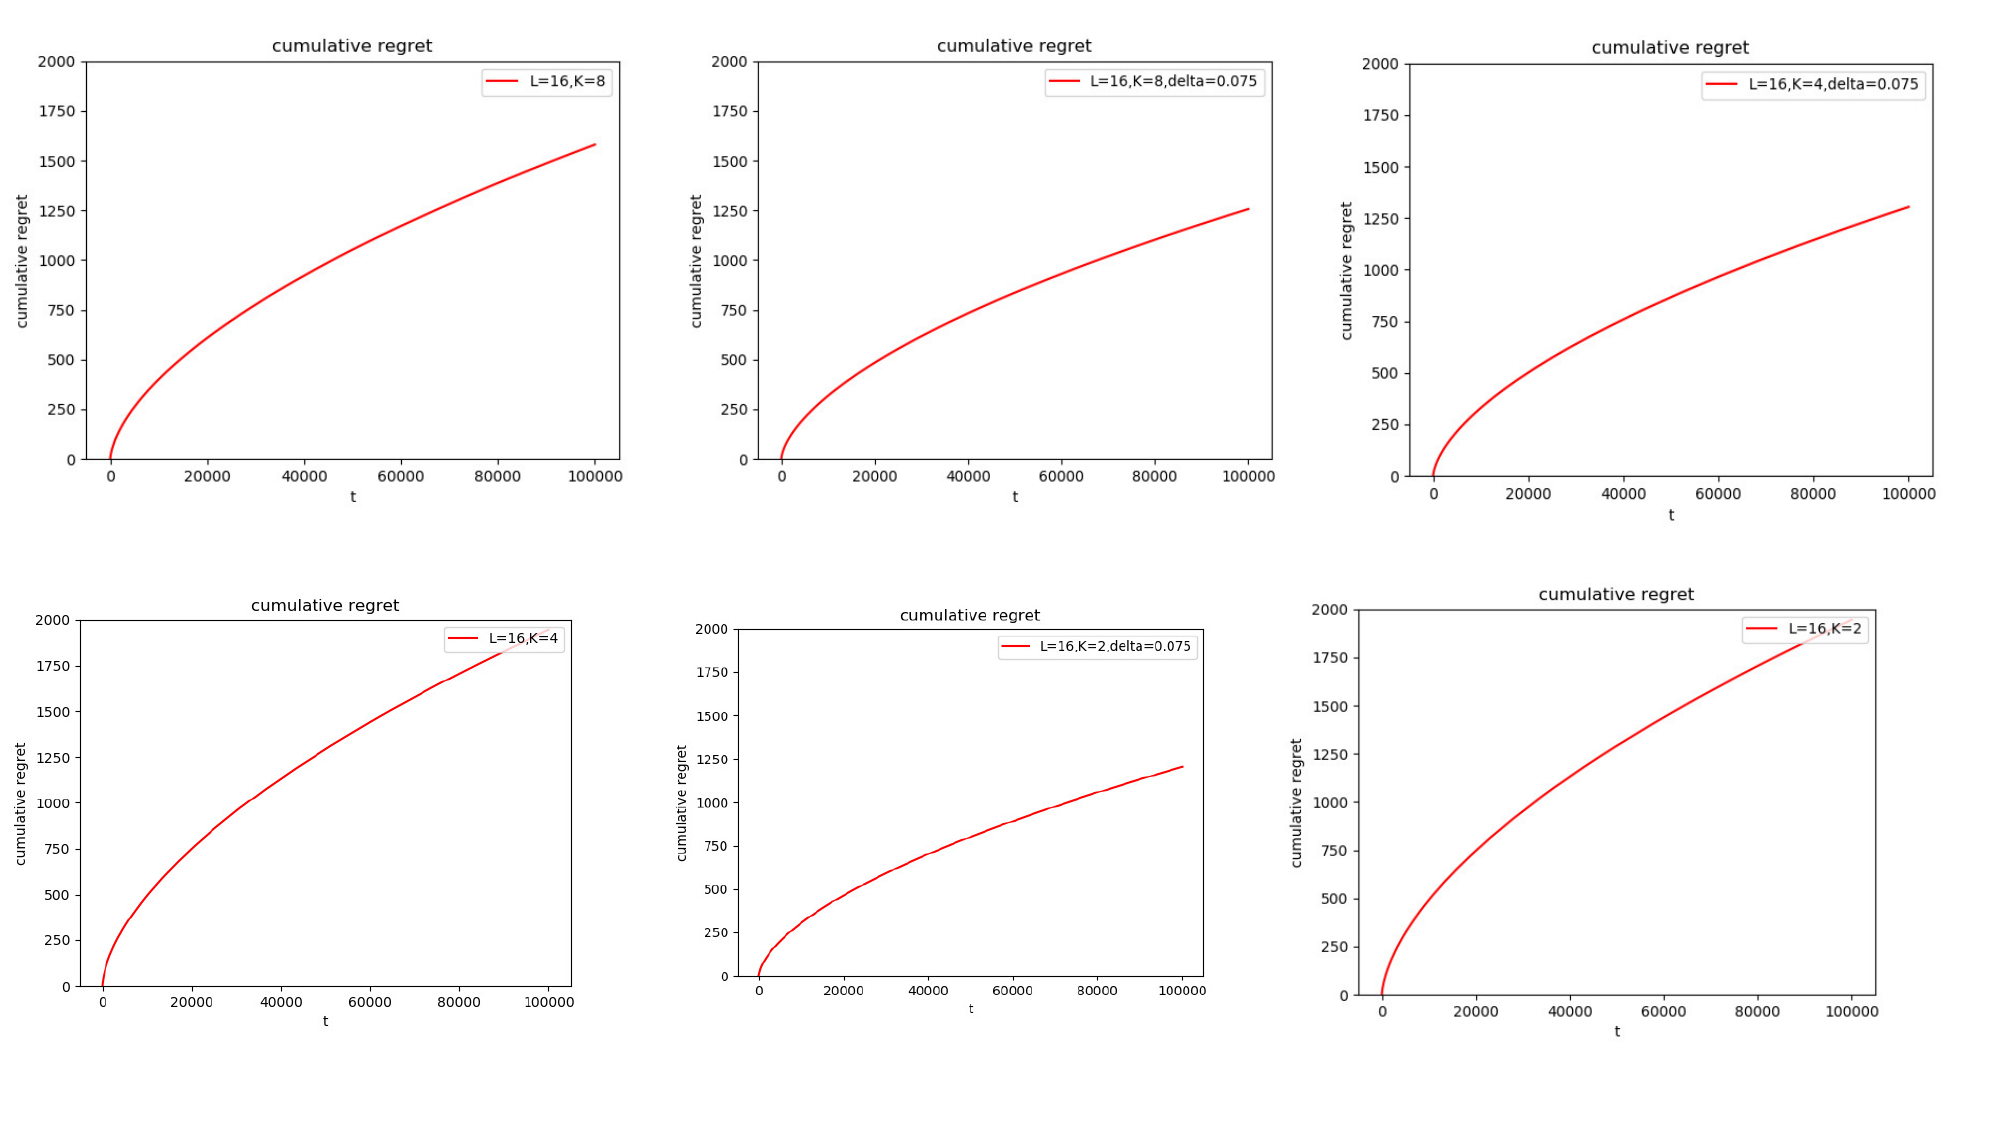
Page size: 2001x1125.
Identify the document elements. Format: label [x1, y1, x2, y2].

picture [0, 0, 2000, 535]
picture [662, 574, 1263, 1026]
picture [1274, 549, 1942, 1051]
picture [0, 562, 634, 1038]
